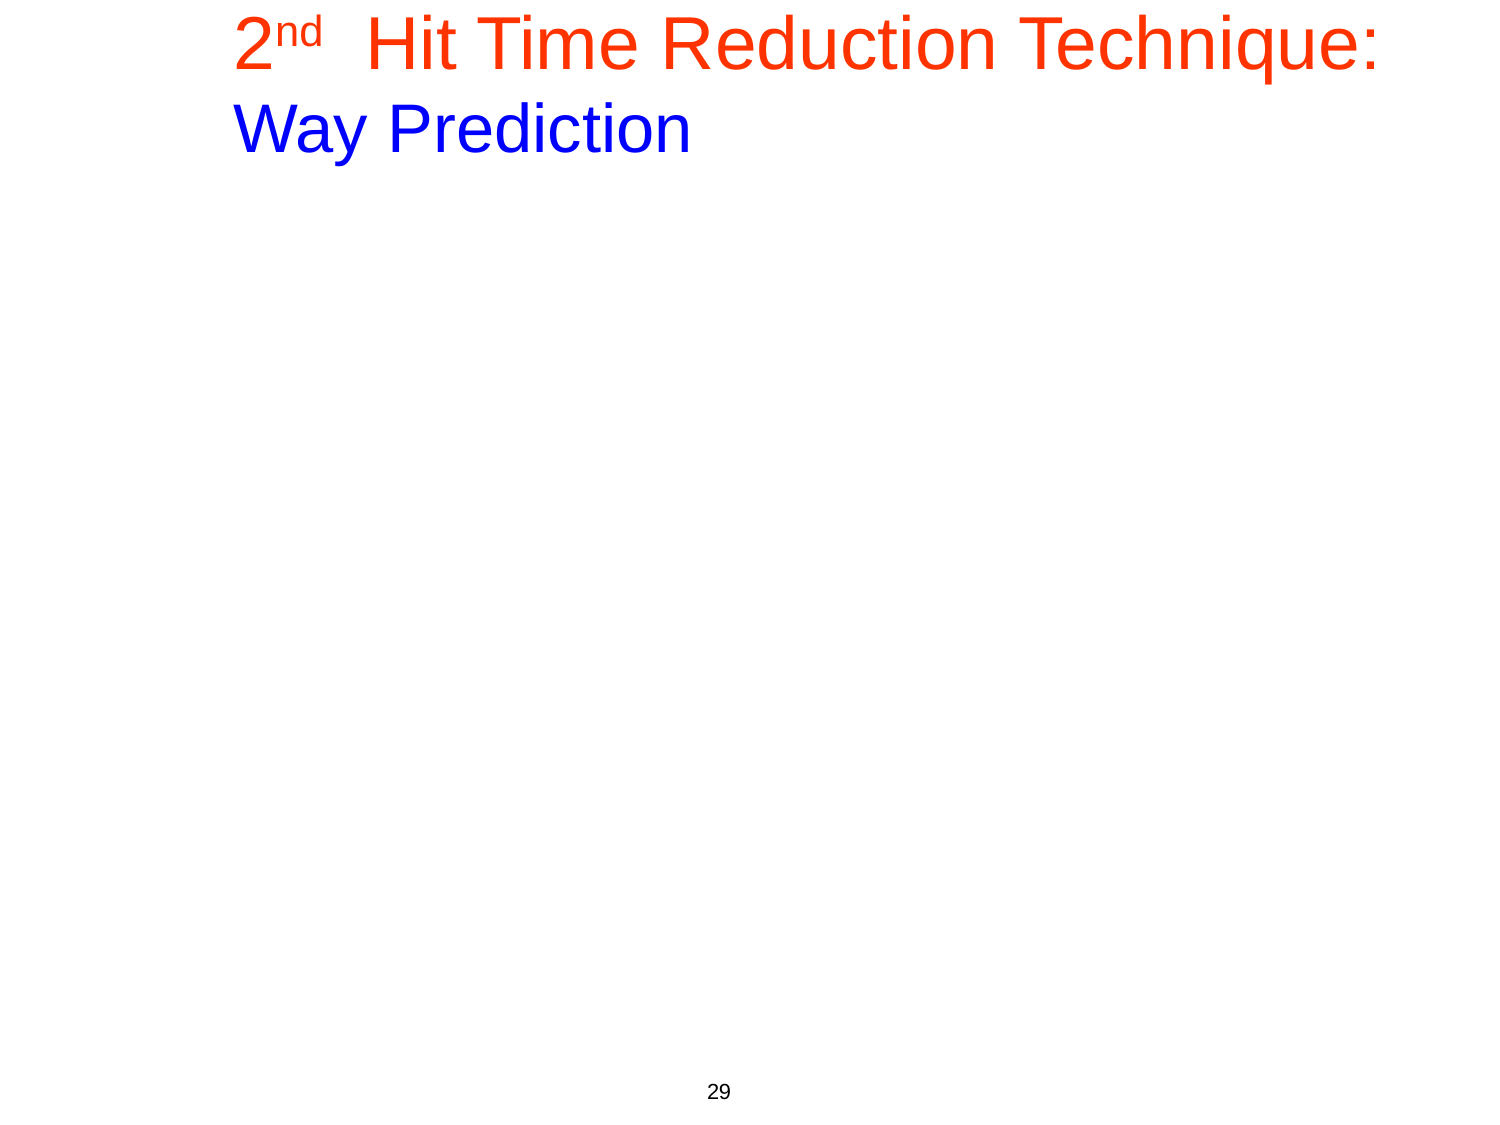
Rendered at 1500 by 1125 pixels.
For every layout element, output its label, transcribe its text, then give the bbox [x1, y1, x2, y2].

title 2nd Hit Time Reduction Technique: Way Prediction [218, 0, 1459, 161]
